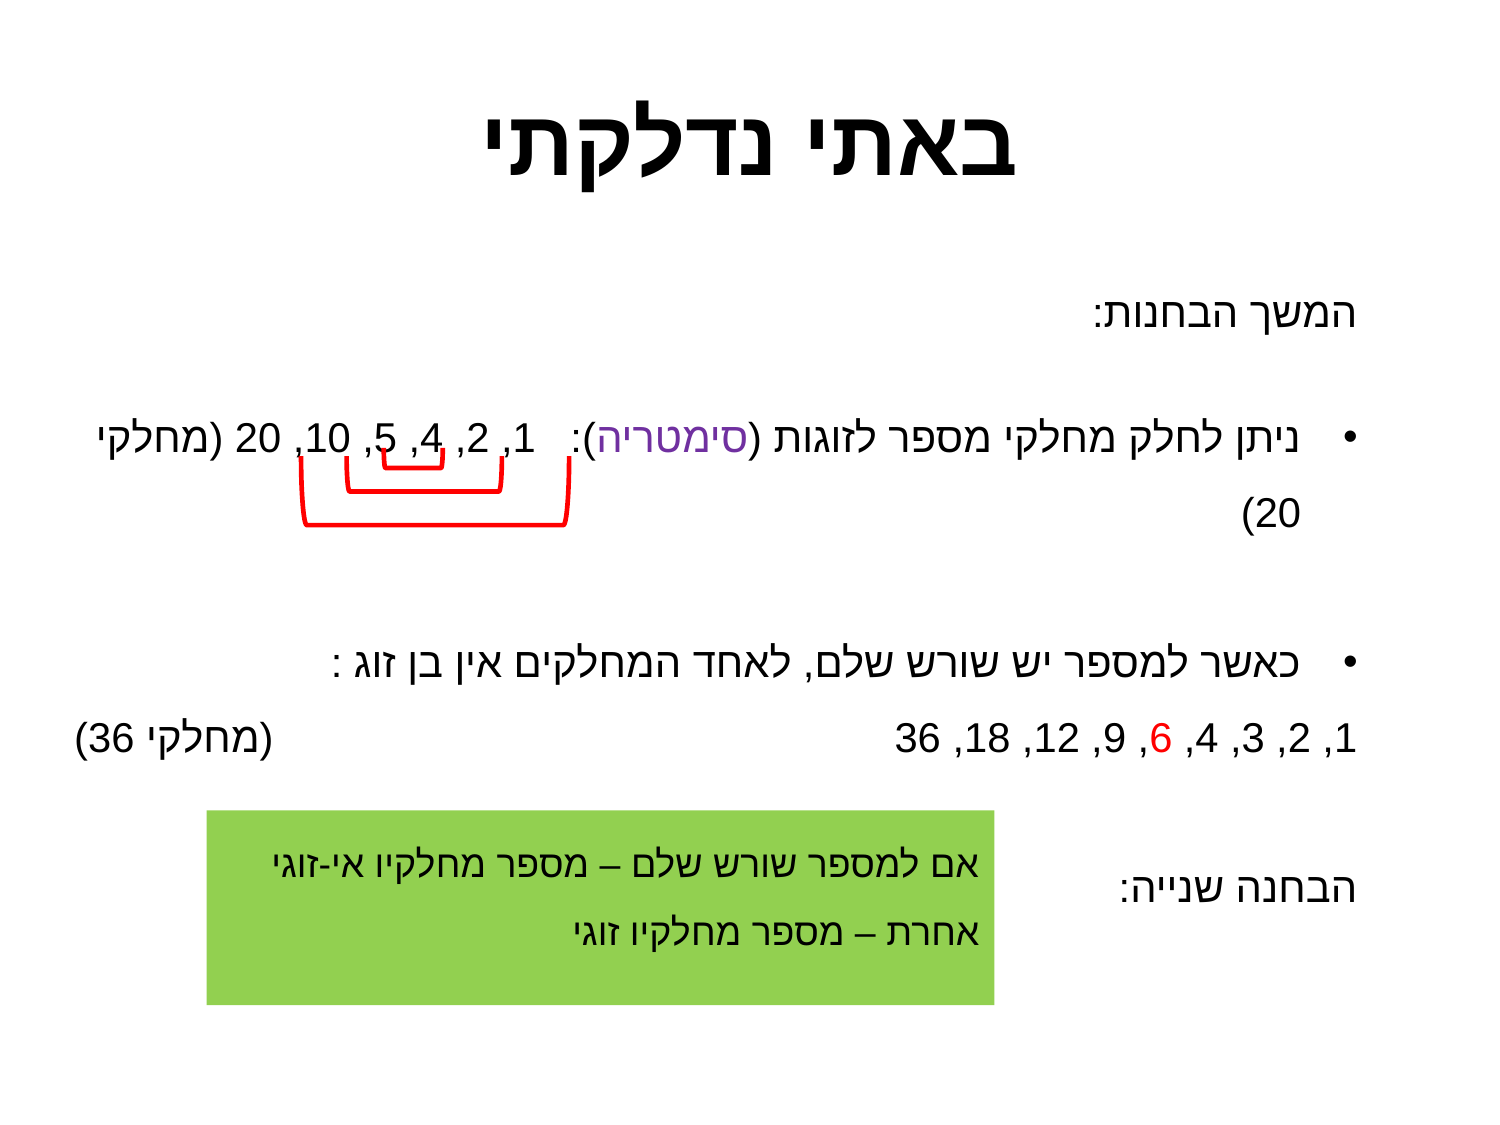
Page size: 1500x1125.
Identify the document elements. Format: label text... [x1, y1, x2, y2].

text_box [382, 447, 444, 469]
text_box [345, 456, 503, 493]
text_box אם למספר שורש שלם – מספר מחלקיו אי-זוגי אחרת – מספר מחלקיו זוגי [206, 810, 995, 1006]
text_box [300, 456, 570, 526]
title באתי נדלקתי [75, 45, 1425, 233]
text_box המשך הבחנות: ניתן לחלק מחלקי מספר לזוגות (סימטריה): 1, 2, 4, 5, 10, 20 (מחלקי 20) כאשר למספר יש שורש שלם, לאחד המחלקים אין בן זוג : 1, 2, 3, 4, 6, 9, 12, 18, 36 (מחלקי 36) הבחנה שנייה: [41, 278, 1373, 994]
